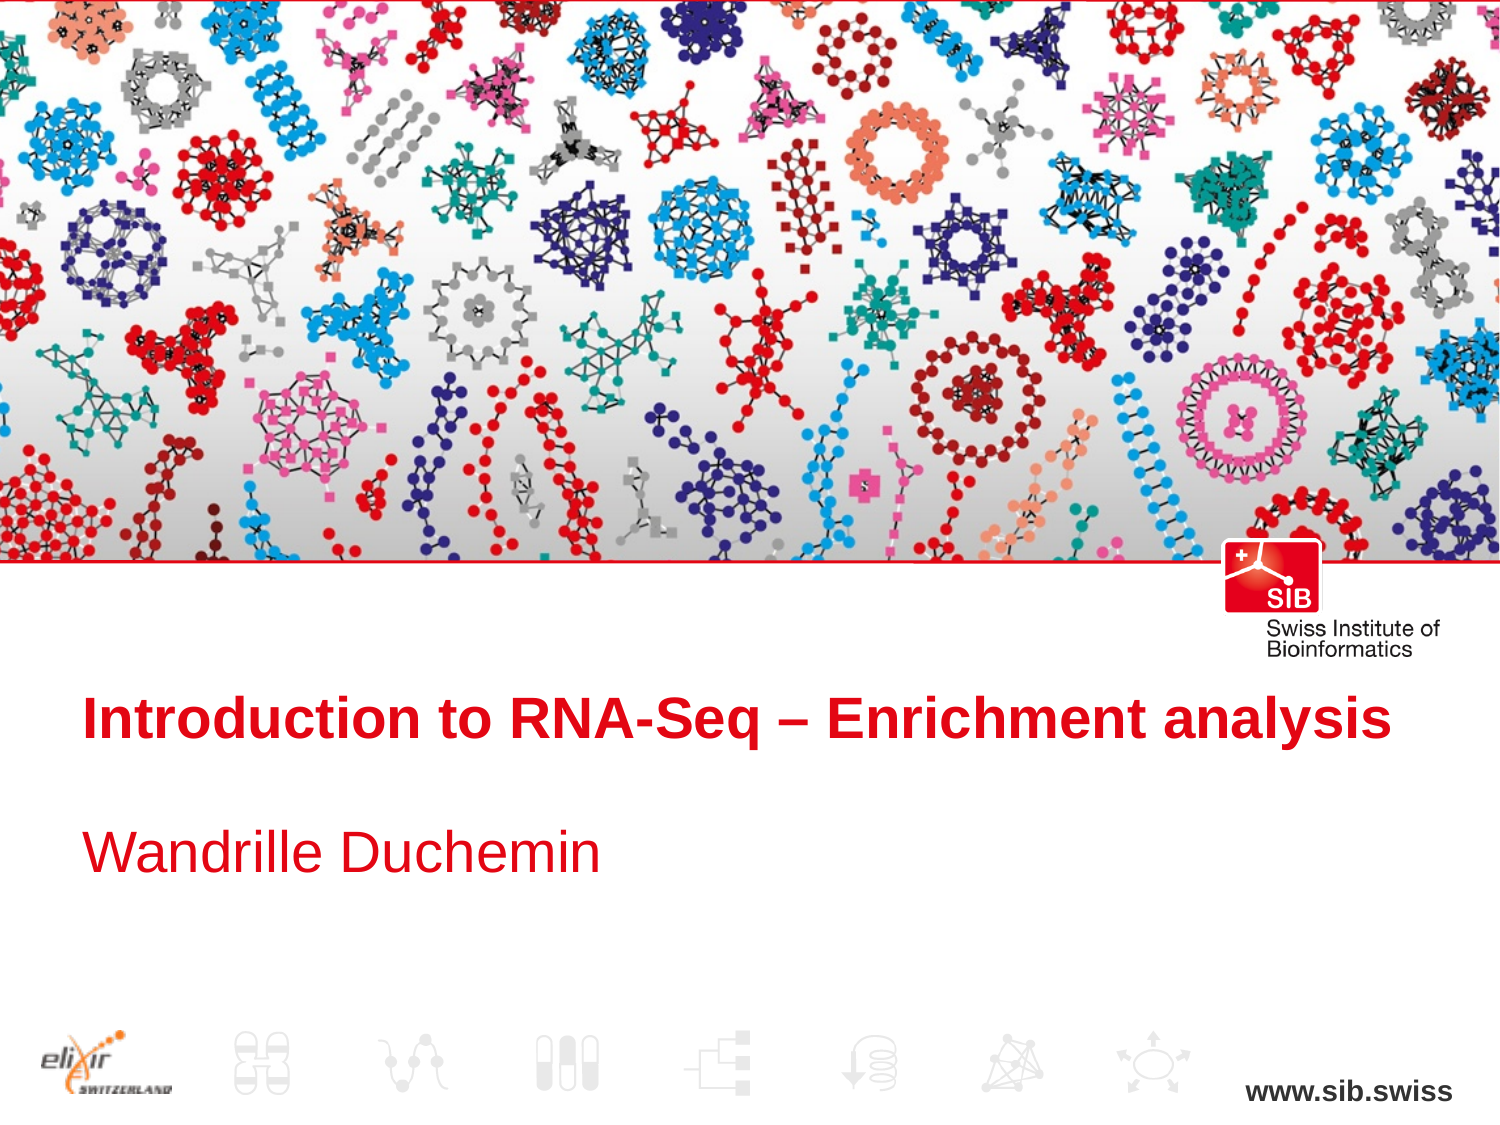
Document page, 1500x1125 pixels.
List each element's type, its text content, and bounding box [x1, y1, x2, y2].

text_box Wandrille Duchemin [82, 814, 1411, 943]
text_box Introduction to RNA-Seq – Enrichment analysis [82, 677, 1471, 754]
picture [1486, 347, 1495, 355]
picture [41, 1030, 172, 1094]
picture [0, 0, 1500, 657]
